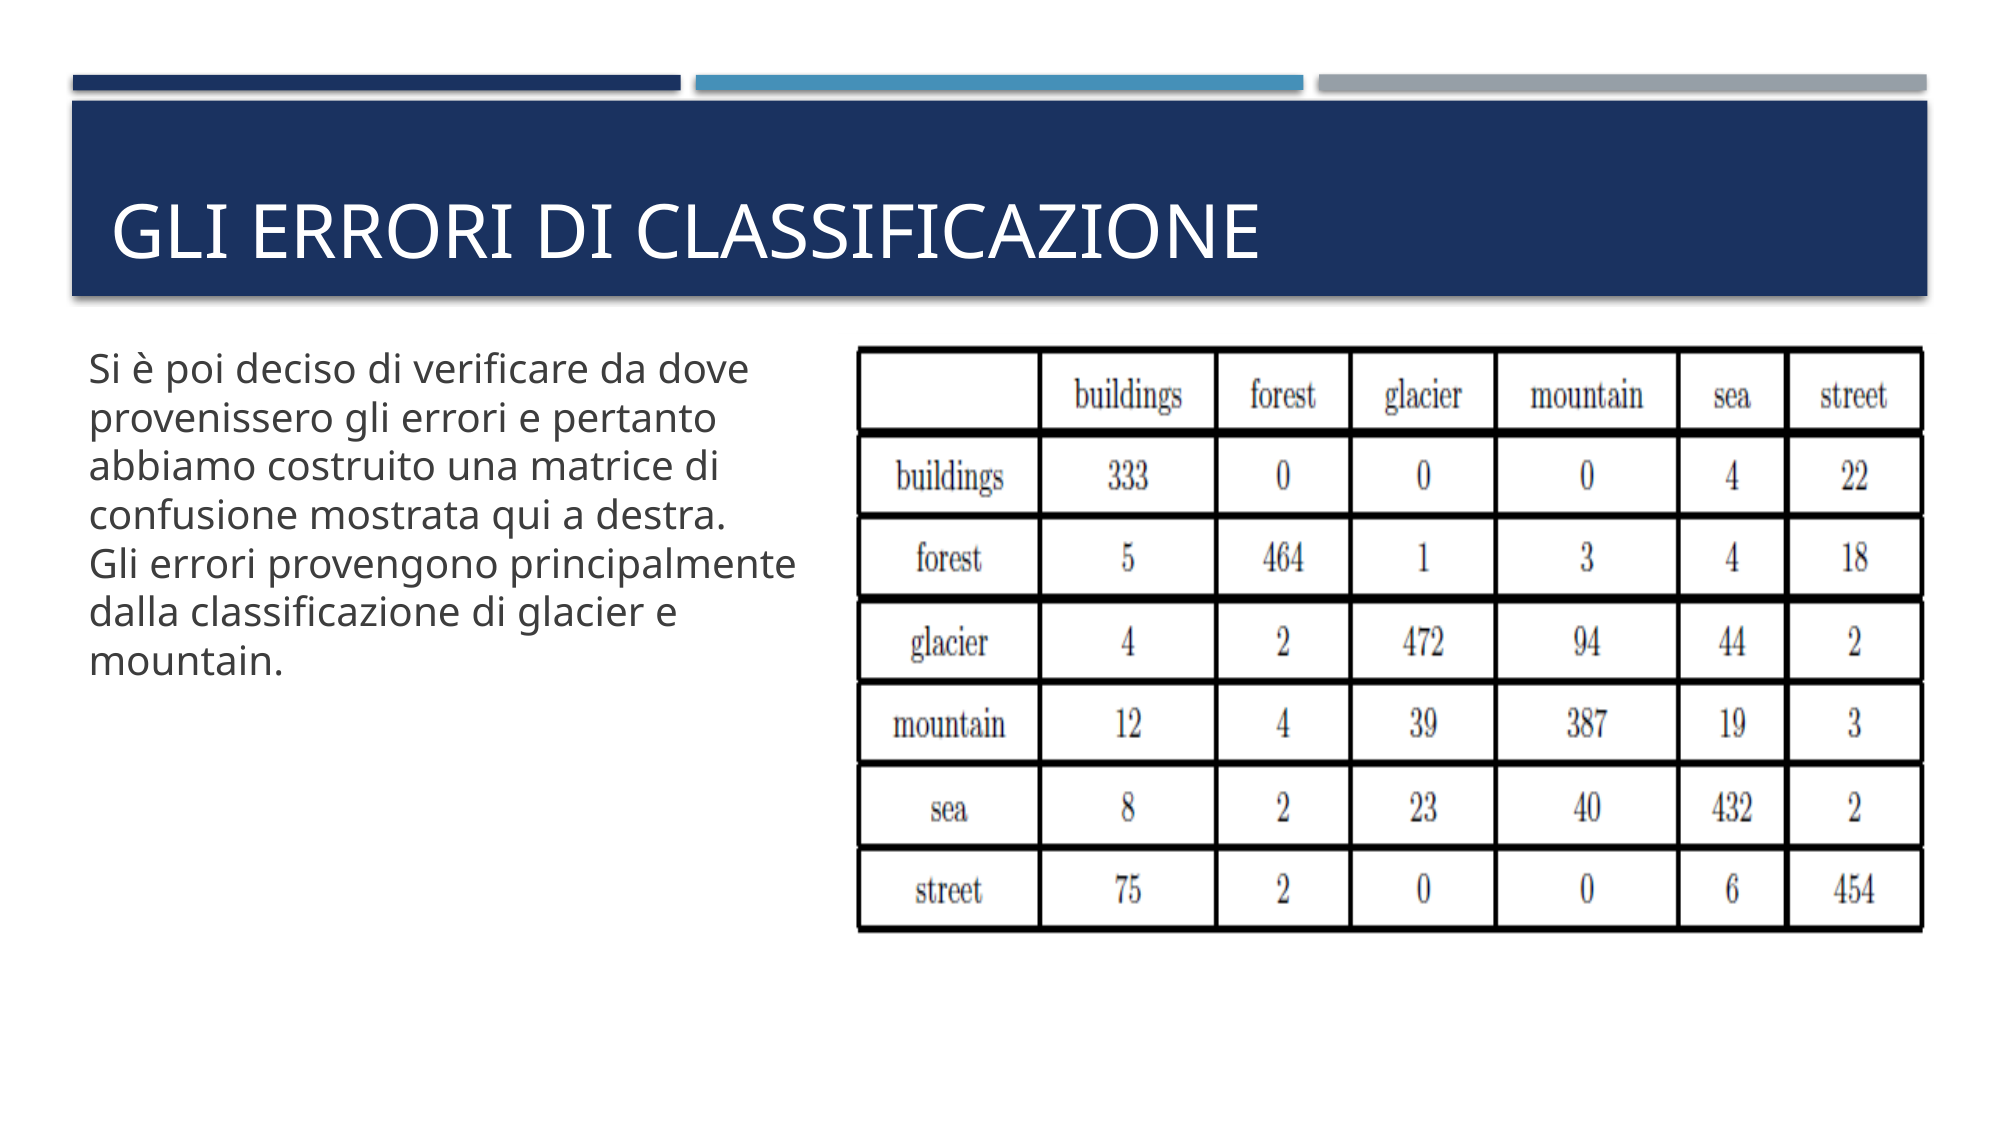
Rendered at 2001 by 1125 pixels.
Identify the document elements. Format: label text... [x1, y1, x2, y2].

list Si è poi deciso di verificare da dove provenissero gli errori e pertanto abbiamo costruito una matrice di confusione mostrata qui a destra. Gli errori provengono principalmente dalla classificazione di glacier e mountain. [73, 332, 815, 694]
picture [837, 332, 1937, 937]
title Gli errori di classificazione [95, 115, 1905, 282]
